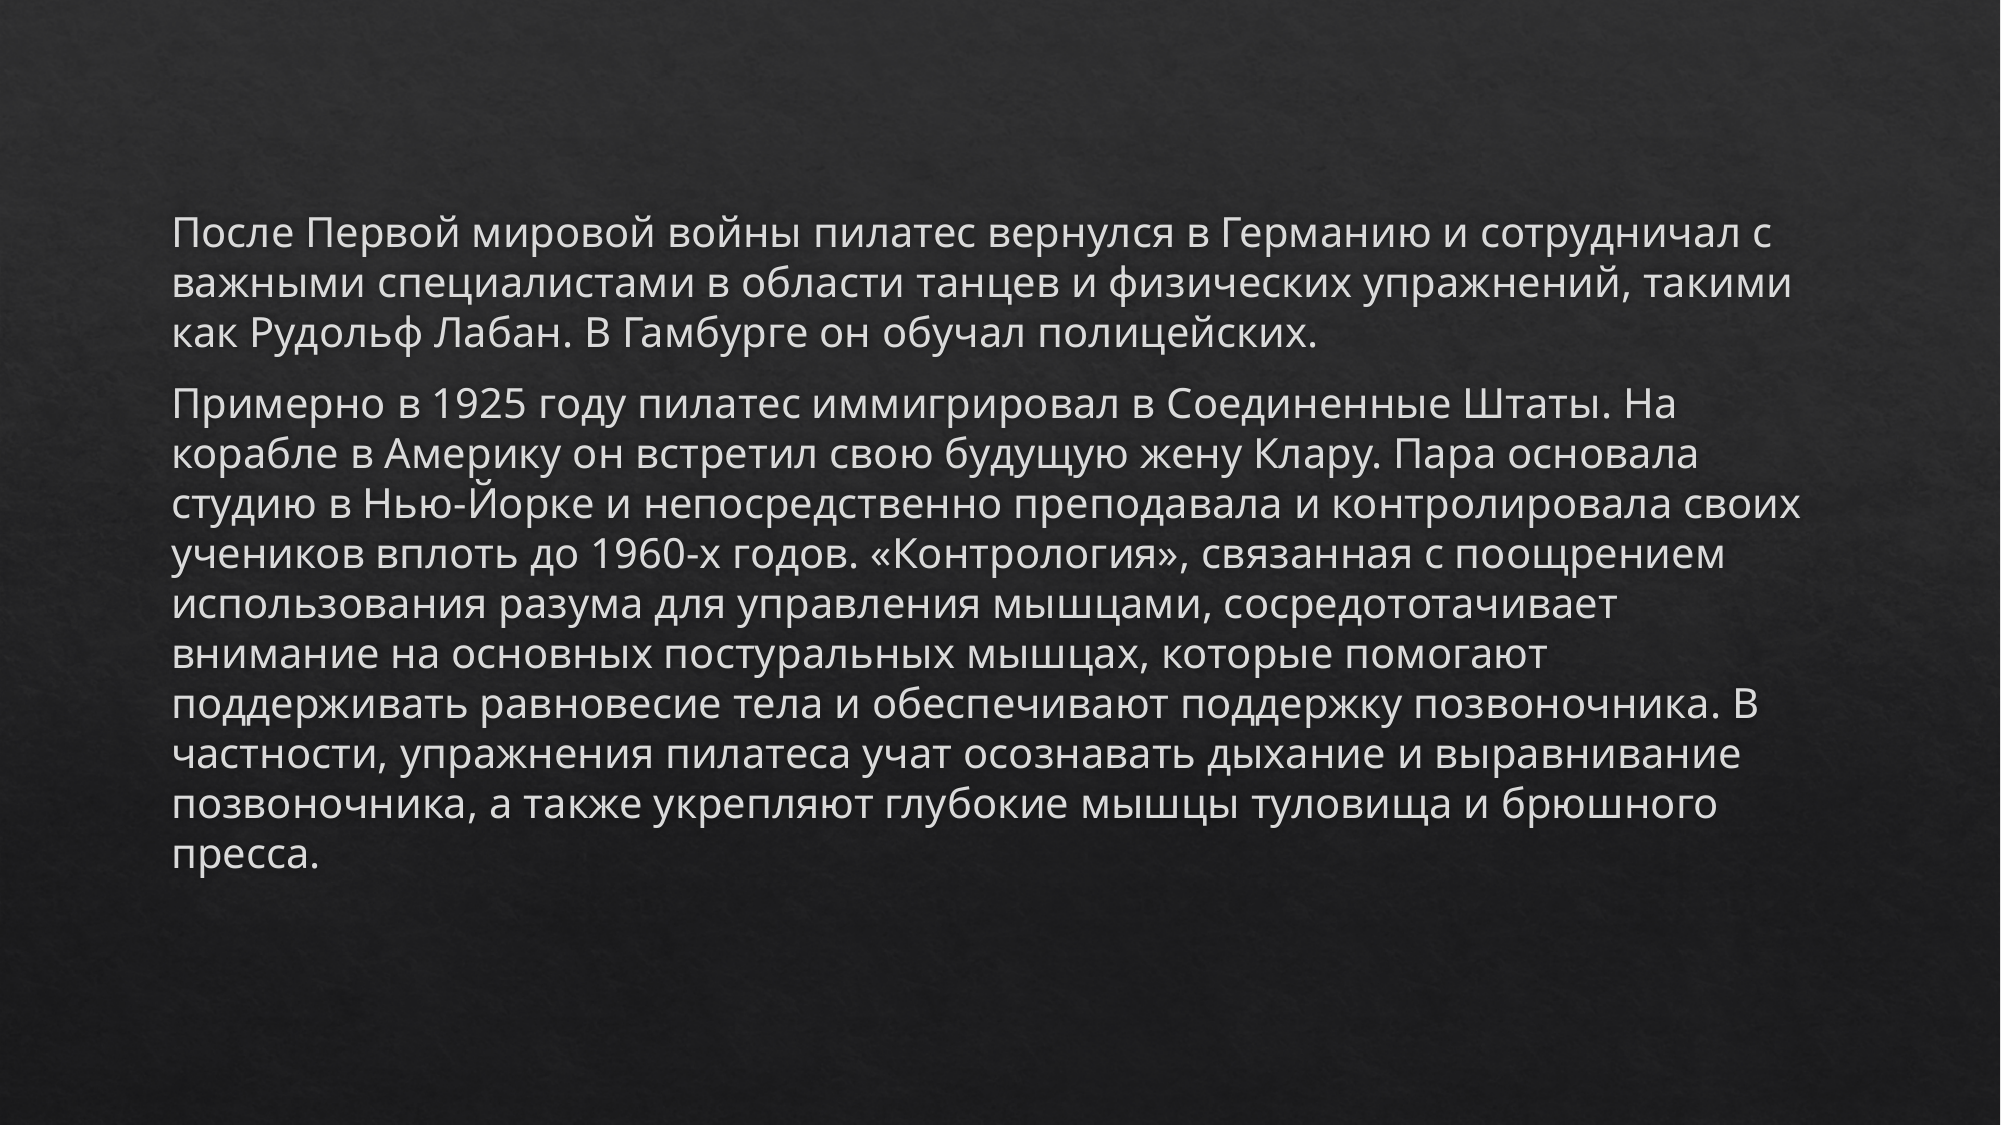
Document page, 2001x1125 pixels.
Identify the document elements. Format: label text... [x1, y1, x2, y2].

list После Первой мировой войны пилатес вернулся в Германию и сотрудничал с важными специалистами в области танцев и физических упражнений, такими как Рудольф Лабан. В Гамбурге он обучал полицейских. Примерно в 1925 году пилатес иммигрировал в Соединенные Штаты. На корабле в Америку он встретил свою будущую жену Клару. Пара основала студию в Нью-Йорке и непосредственно преподавала и контролировала своих учеников вплоть до 1960-х годов. «Контрология», связанная с поощрением использования разума для управления мышцами, сосредототачивает внимание на основных постуральных мышцах, которые помогают поддерживать равновесие тела и обеспечивают поддержку позвоночника. В частности, упражнения пилатеса учат осознавать дыхание и выравнивание позвоночника, а также укрепляют глубокие мышцы туловища и брюшного пресса. [149, 198, 1849, 950]
